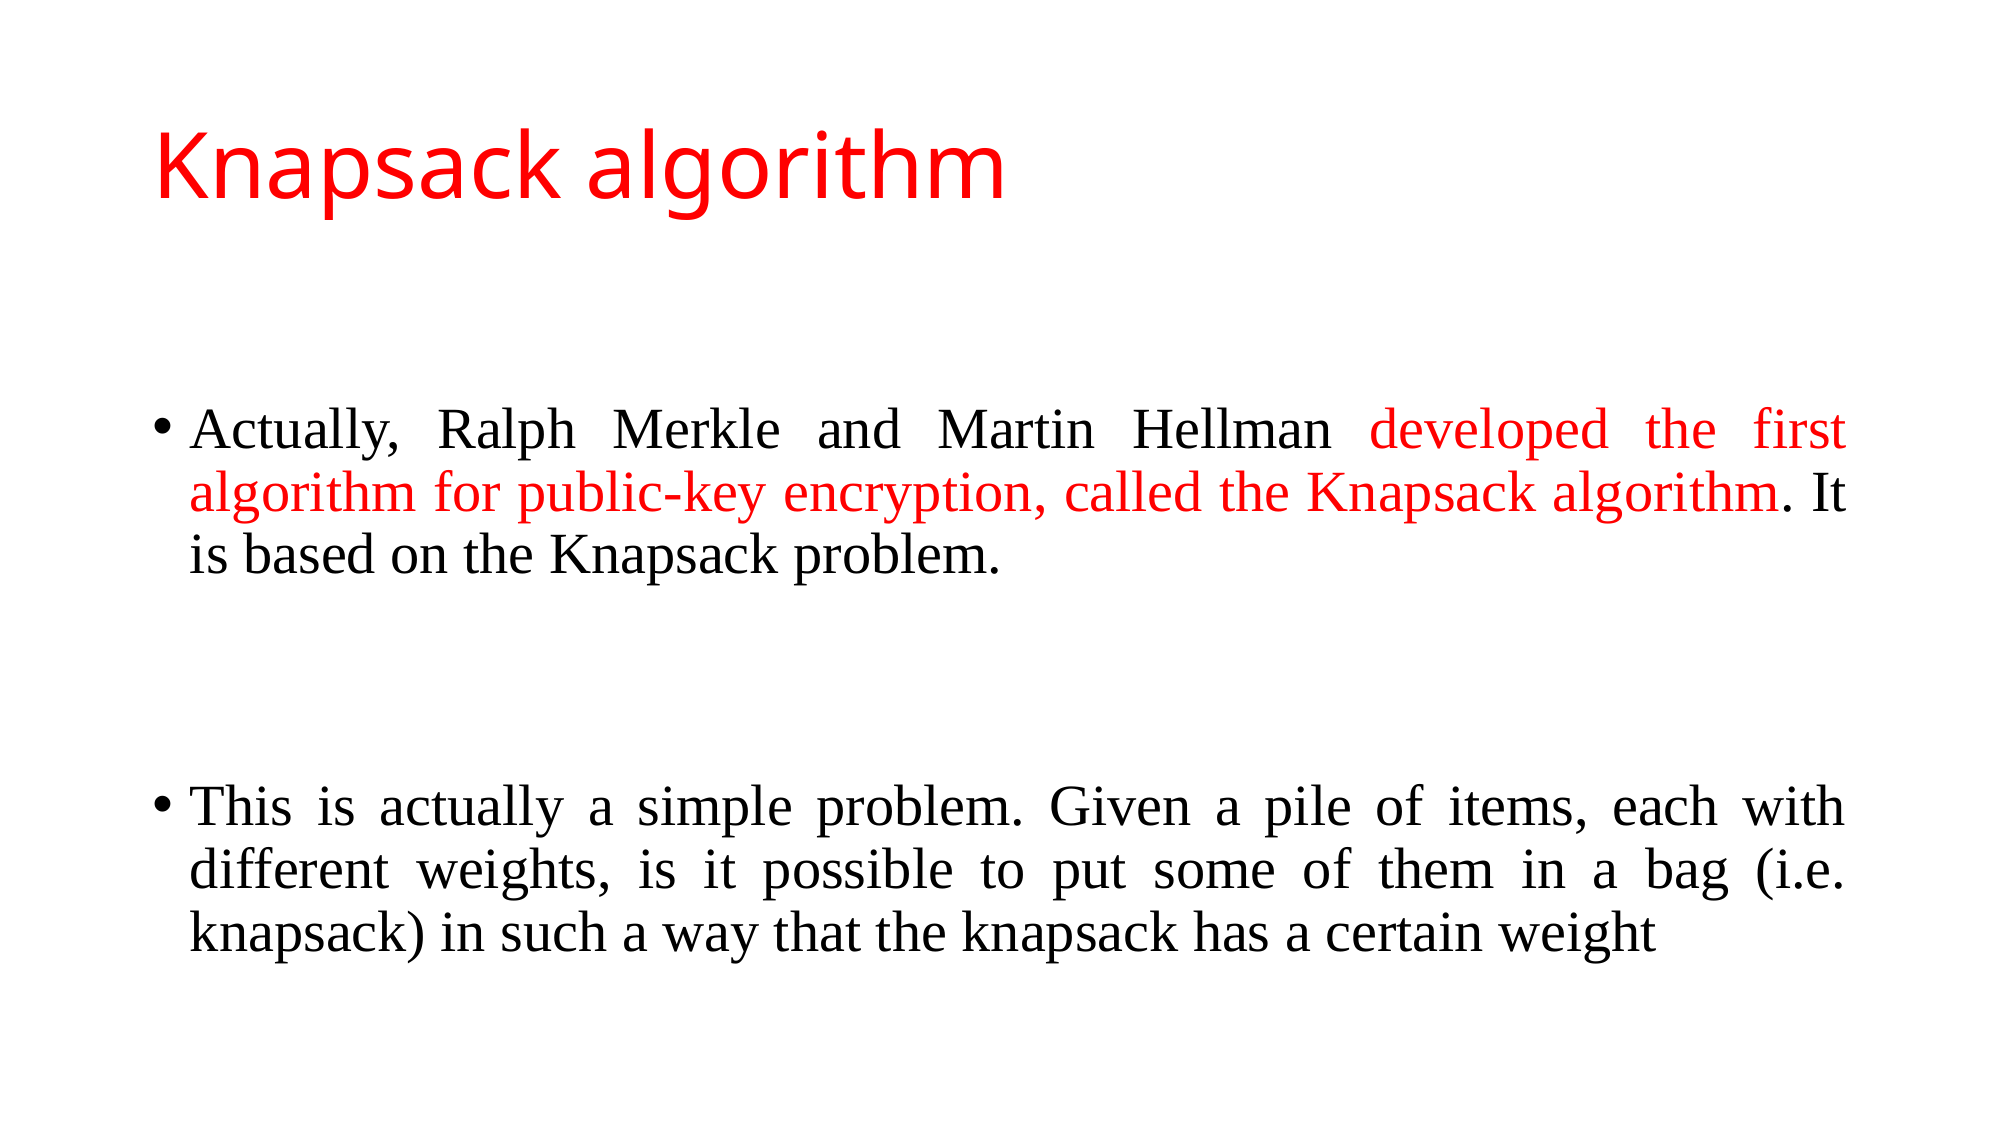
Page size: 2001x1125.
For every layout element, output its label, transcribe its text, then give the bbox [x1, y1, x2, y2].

title Knapsack algorithm [137, 59, 1863, 278]
list Actually, Ralph Merkle and Martin Hellman developed the first algorithm for public-key encryption, called the Knapsack algorithm. It is based on the Knapsack problem. This is actually a simple problem. Given a pile of items, each with different weights, is it possible to put some of them in a bag (i.e. knapsack) in such a way that the knapsack has a certain weight [137, 299, 1863, 1014]
